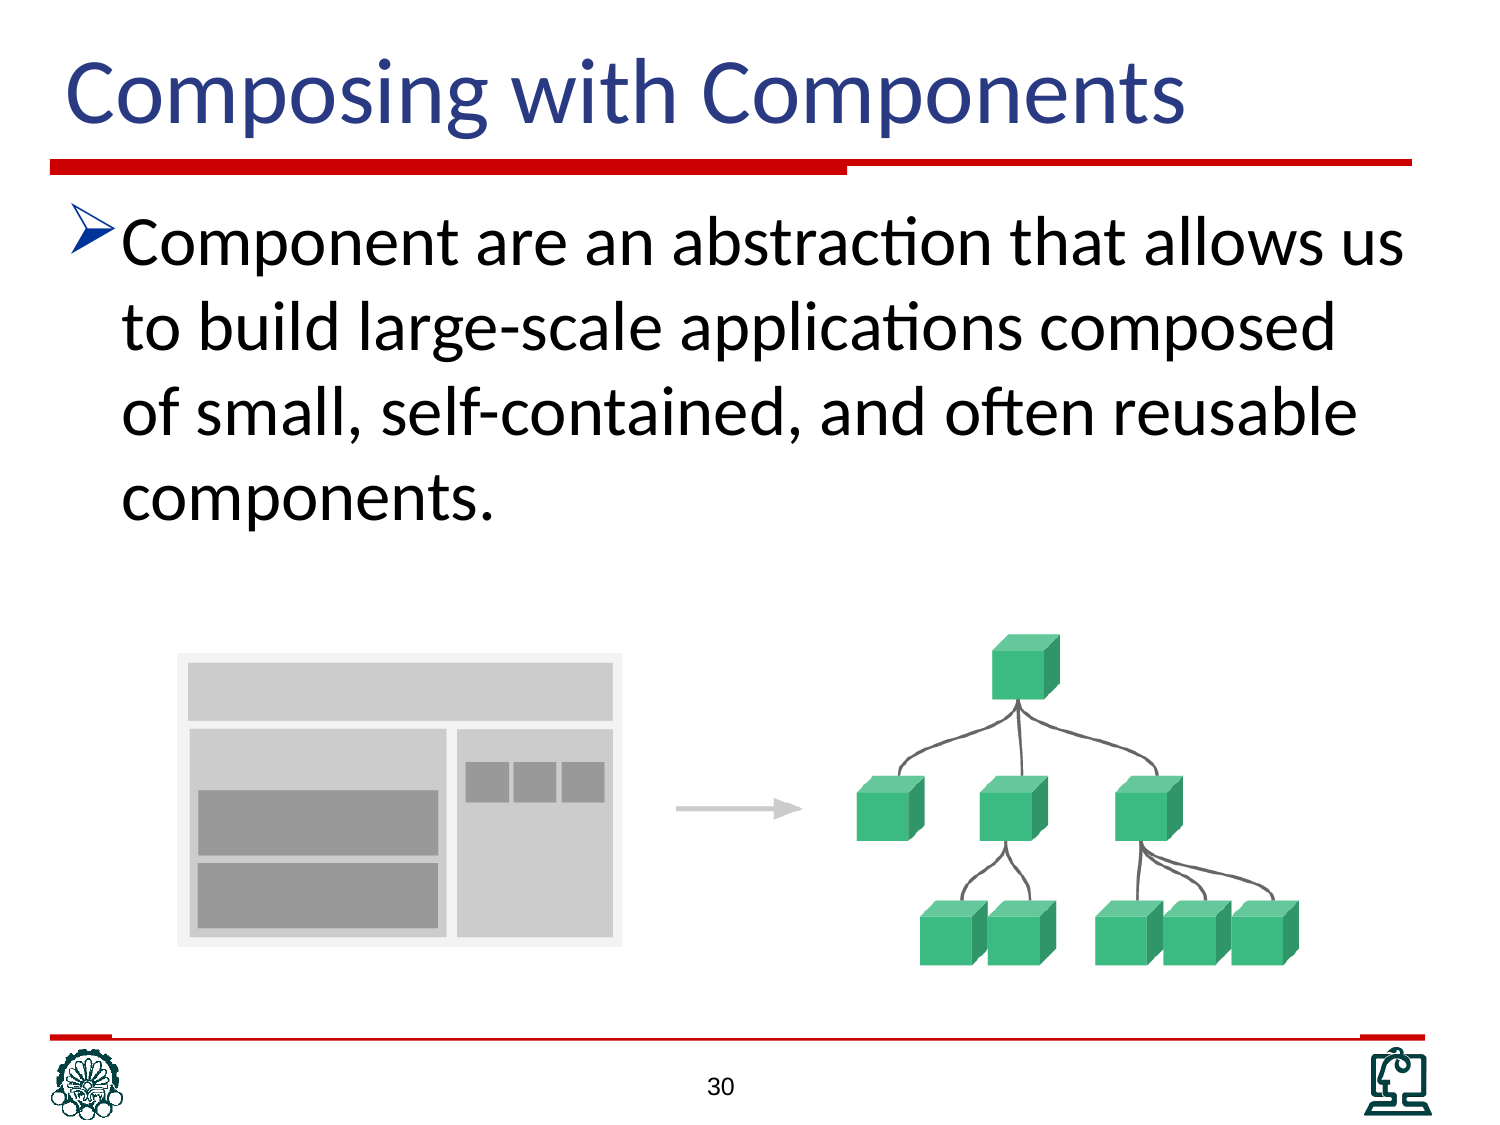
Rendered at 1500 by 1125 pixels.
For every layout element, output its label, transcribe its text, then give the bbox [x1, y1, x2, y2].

slide_number 30 [649, 1062, 751, 1103]
picture [112, 548, 1376, 1038]
title Composing with Components [50, 24, 1438, 150]
picture [1362, 1045, 1438, 1119]
picture [50, 1047, 125, 1122]
list Component are an abstraction that allows us to build large-scale applications composed of small, self-contained, and often reusable components. [50, 187, 1425, 1038]
